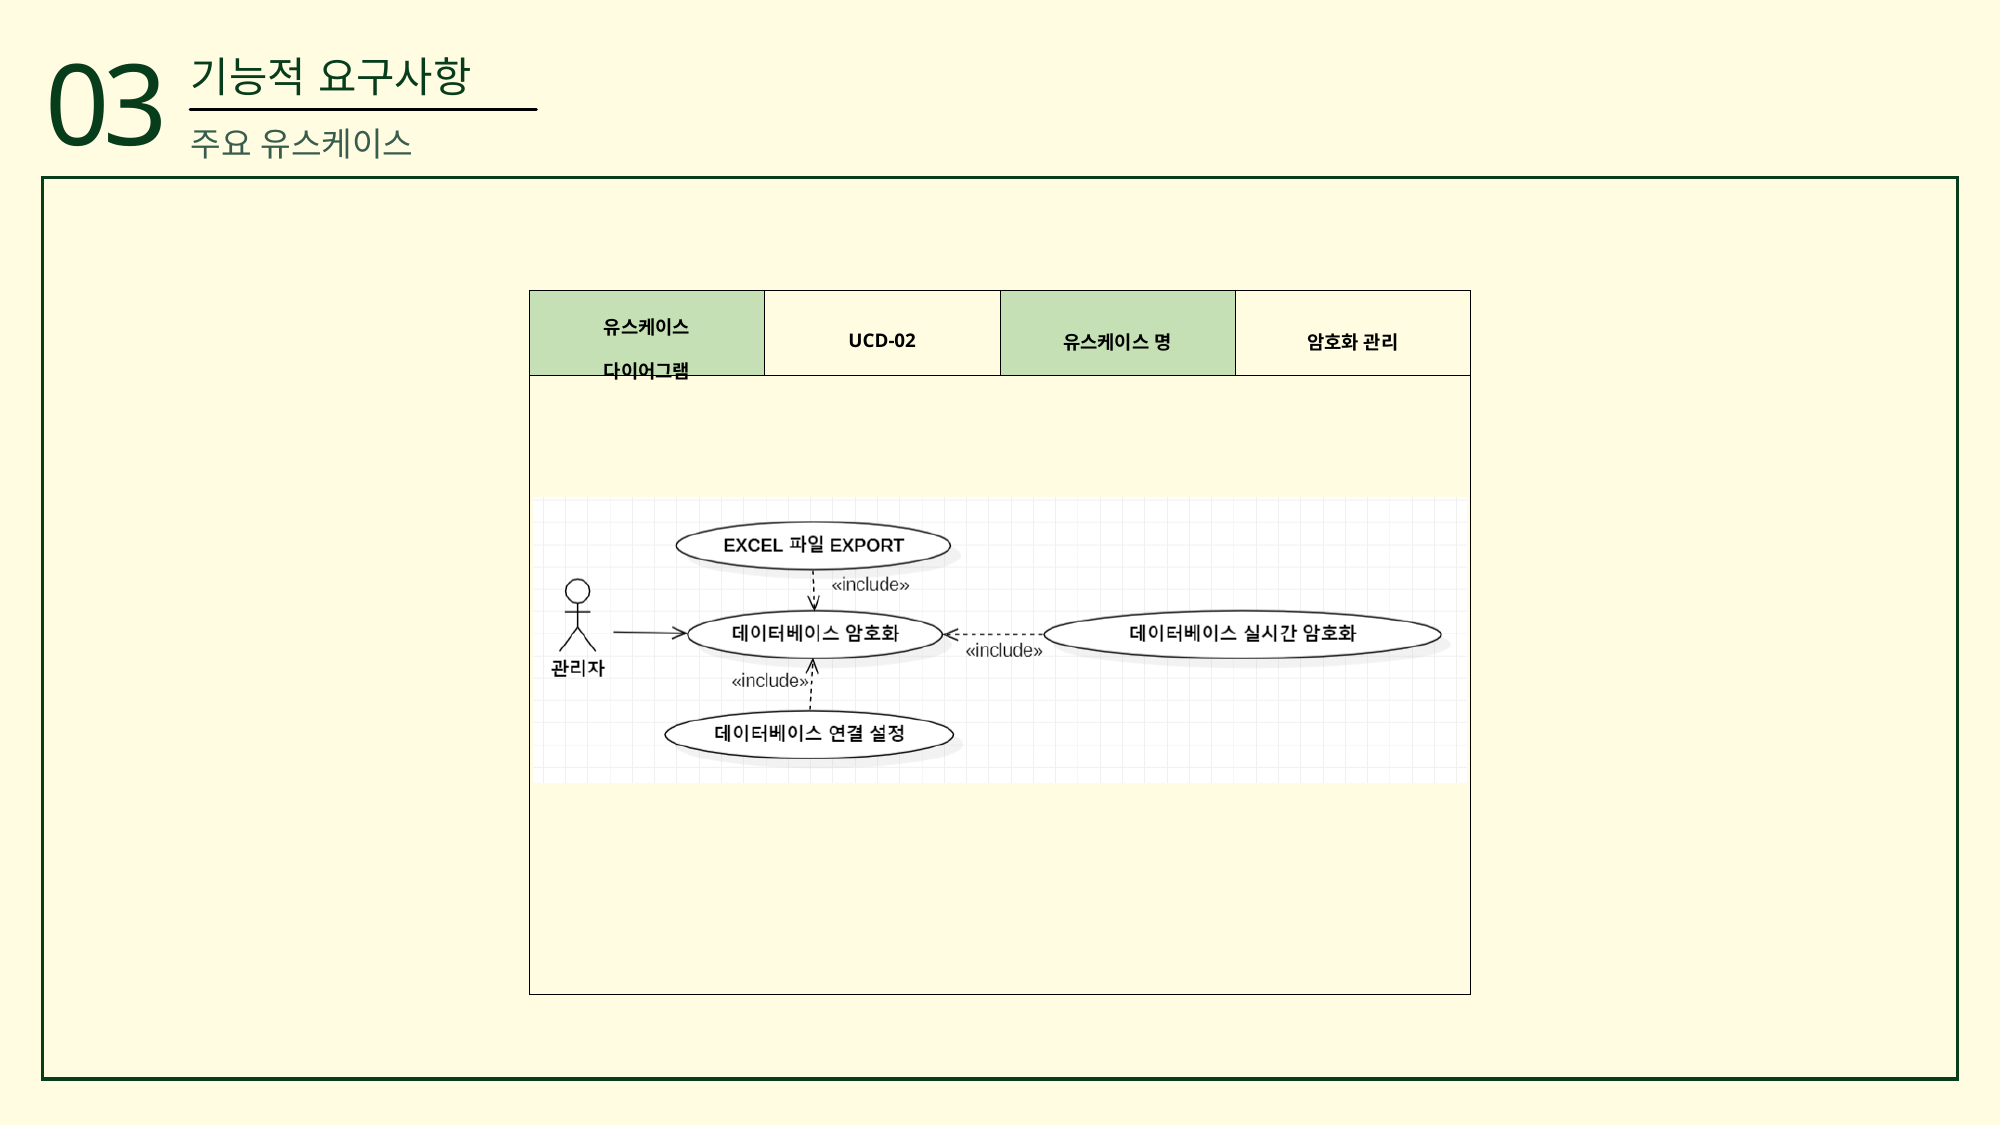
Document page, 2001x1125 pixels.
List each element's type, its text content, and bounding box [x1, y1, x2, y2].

table_header 유스케이스 다이어그램 [530, 291, 764, 375]
table_header 암호화 관리 [1236, 291, 1470, 375]
table_cell [530, 376, 1470, 994]
text_box 03 [30, 25, 183, 176]
table_header UCD-02 [765, 291, 1000, 375]
text_box 주요 유스케이스 [176, 115, 436, 171]
picture [533, 497, 1467, 783]
table_header 유스케이스 명 [1001, 291, 1235, 375]
text_box 기능적 요구사항 [176, 43, 808, 109]
